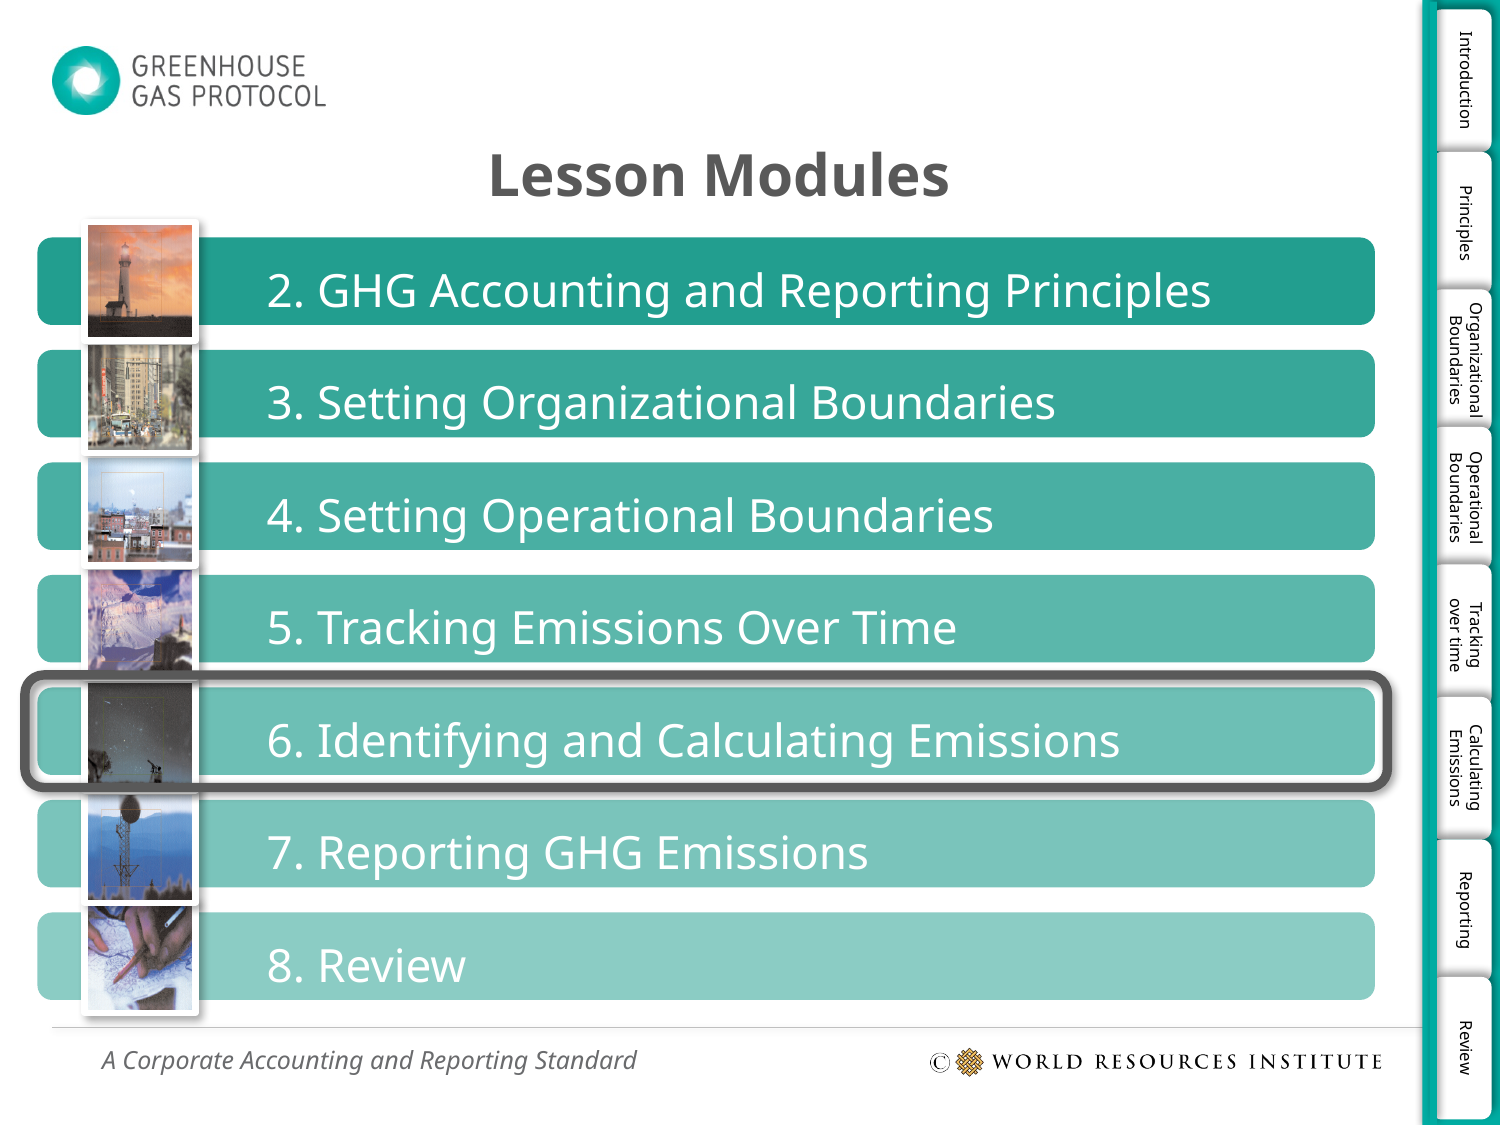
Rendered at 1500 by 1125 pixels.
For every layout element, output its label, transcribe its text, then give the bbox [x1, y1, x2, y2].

title Lesson Modules [25, 129, 1413, 217]
picture [88, 225, 192, 337]
picture [88, 345, 192, 450]
picture [88, 795, 192, 900]
picture [88, 906, 192, 1010]
text_box [22, 672, 1390, 790]
picture [52, 46, 326, 115]
picture [0, 458, 212, 726]
picture [911, 1035, 1386, 1083]
